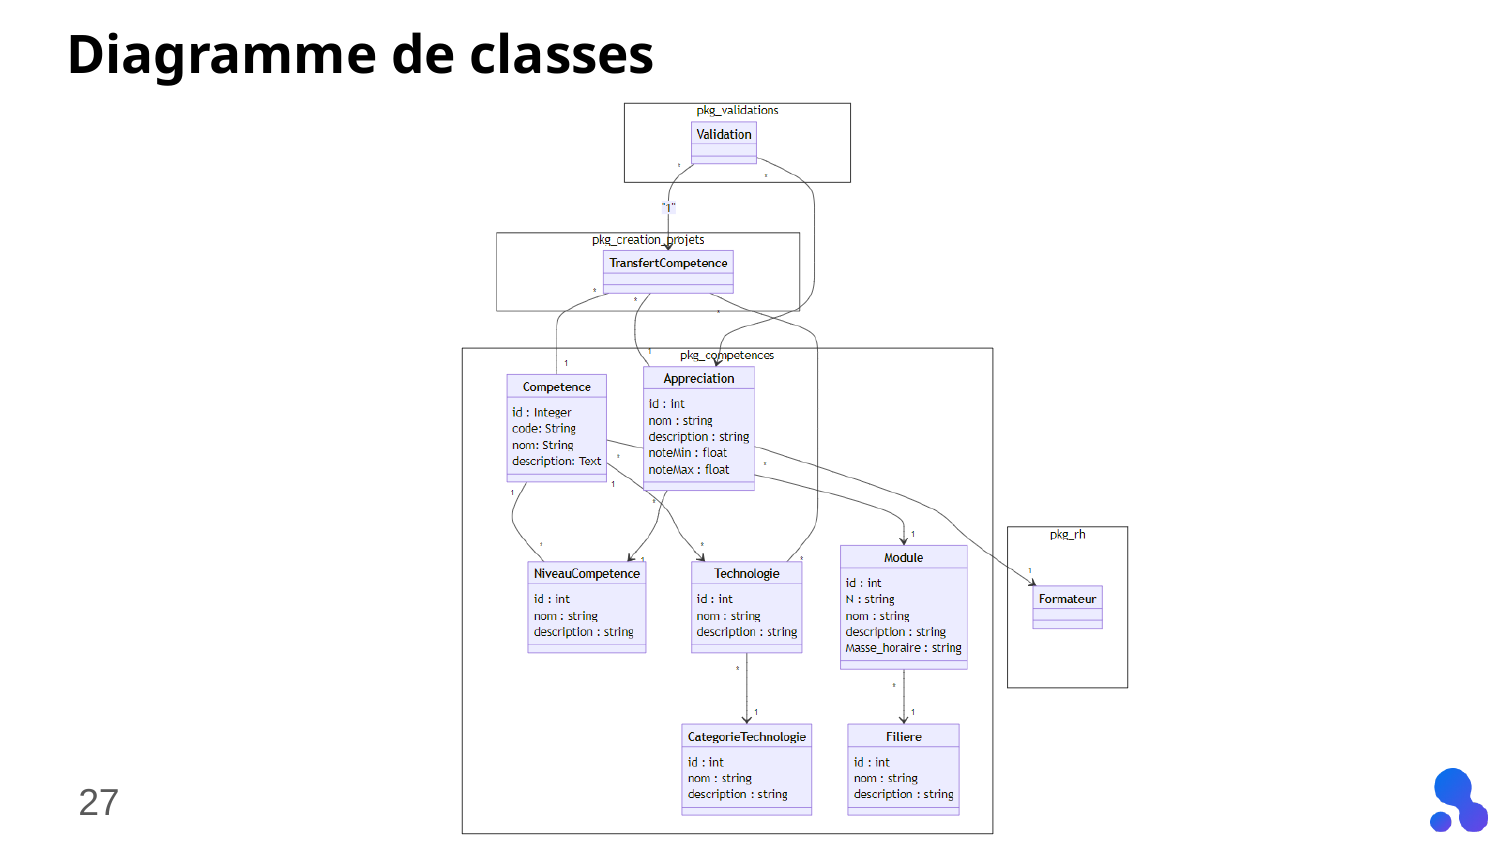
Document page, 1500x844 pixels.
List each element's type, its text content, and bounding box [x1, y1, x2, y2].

title Diagramme de classes [51, 5, 1449, 100]
text_box 27 [63, 762, 172, 797]
picture [420, 82, 1150, 842]
picture [1429, 768, 1488, 832]
